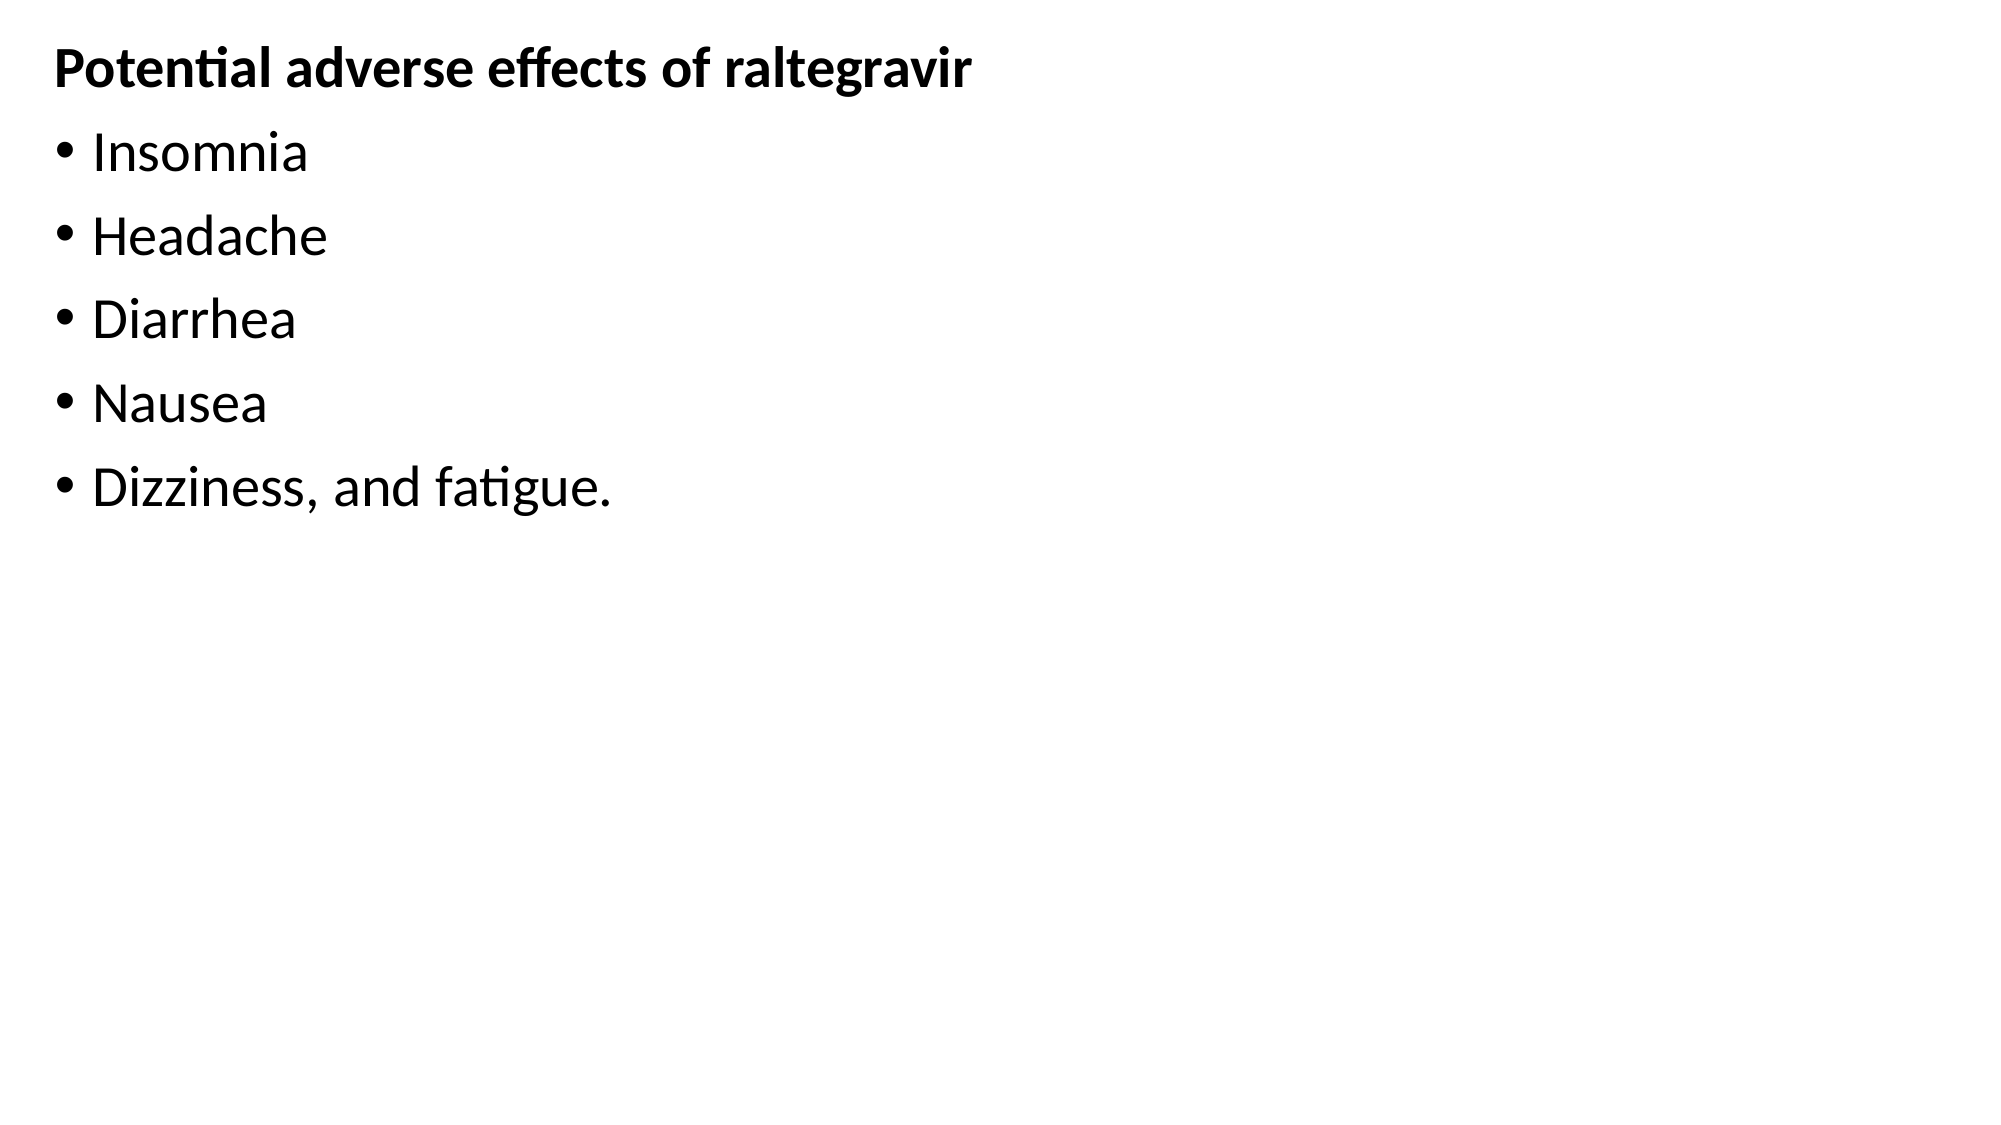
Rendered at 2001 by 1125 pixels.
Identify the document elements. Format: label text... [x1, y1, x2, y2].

list Potential adverse effects of raltegravir Insomnia Headache Diarrhea Nausea Dizziness, and fatigue. [40, 29, 1946, 1065]
